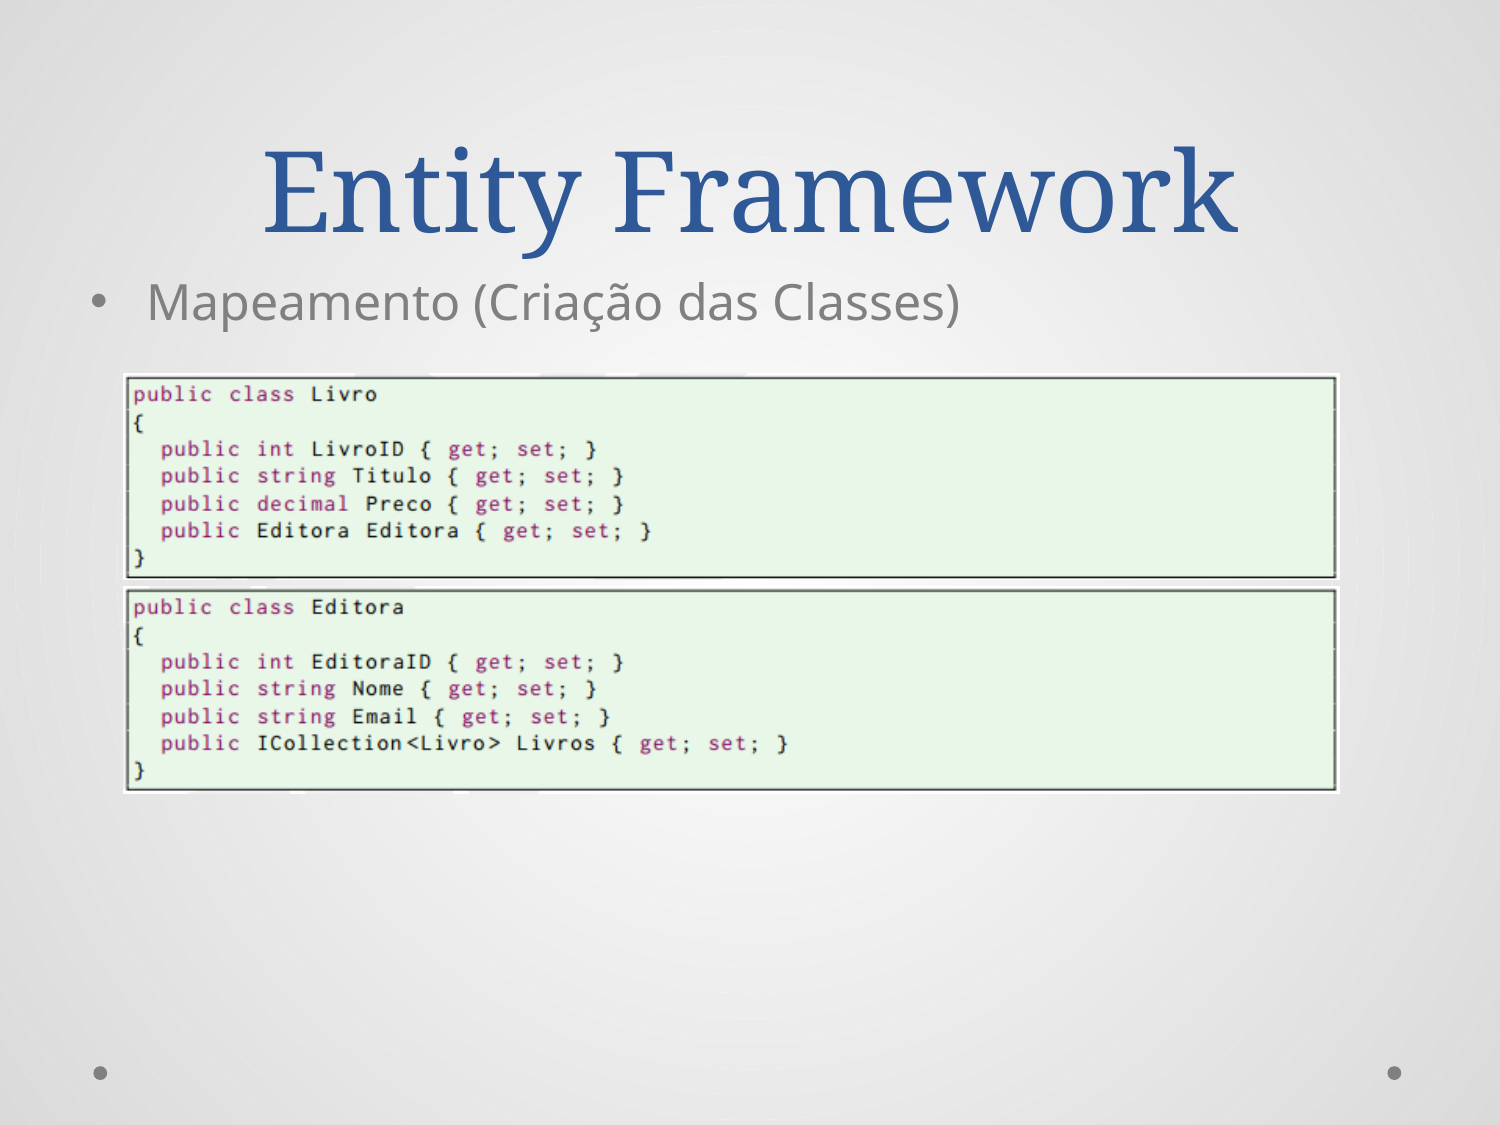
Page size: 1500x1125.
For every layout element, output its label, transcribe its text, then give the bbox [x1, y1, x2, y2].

title Entity Framework [75, 0, 1425, 262]
picture [123, 373, 1340, 581]
picture [123, 585, 1340, 795]
list Mapeamento (Criação das Classes) [75, 262, 1436, 1005]
